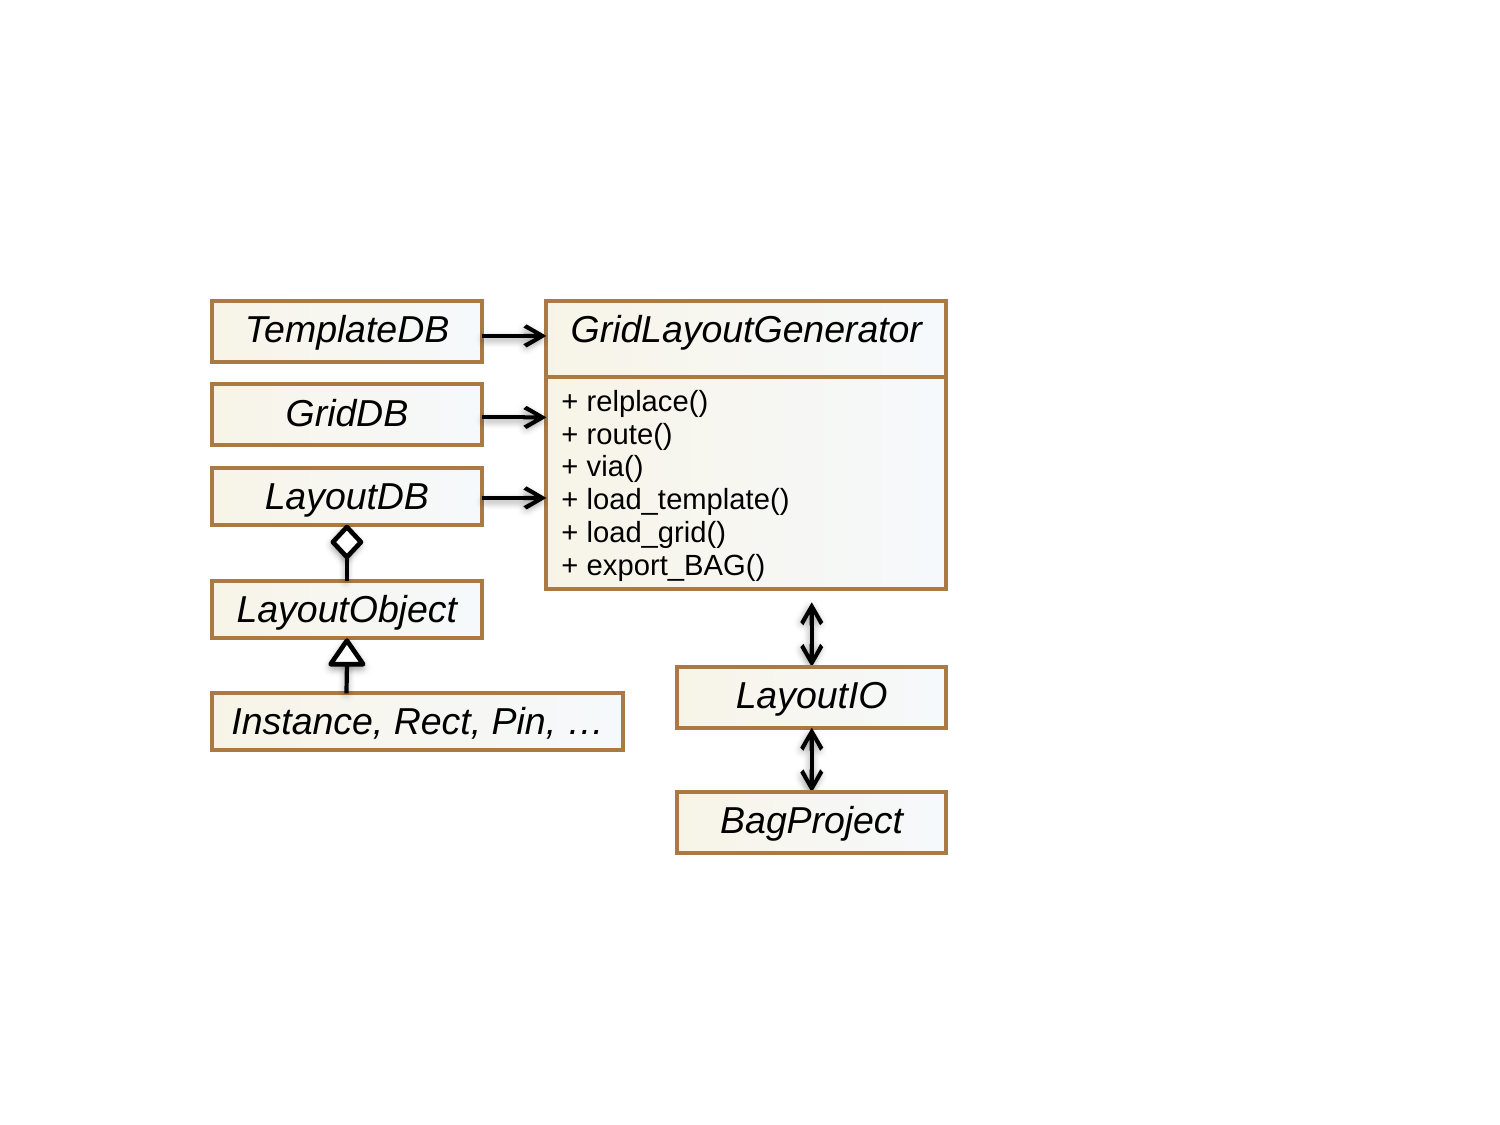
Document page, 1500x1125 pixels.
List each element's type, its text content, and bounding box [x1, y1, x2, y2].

table_header BagProject [679, 794, 944, 851]
table_header GridLayoutGenerator [548, 303, 944, 375]
table_header TemplateDB [214, 303, 480, 360]
table_header Instance, Rect, Pin, … [214, 695, 621, 748]
table_header GridDB [214, 386, 480, 443]
table_header LayoutIO [679, 669, 944, 726]
table_header LayoutDB [214, 470, 480, 523]
table_header LayoutObject [214, 583, 480, 636]
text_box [330, 640, 364, 694]
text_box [332, 526, 362, 581]
table_cell + relplace() + route() + via() + load_template() + load_grid() + export_BAG() [548, 379, 944, 587]
